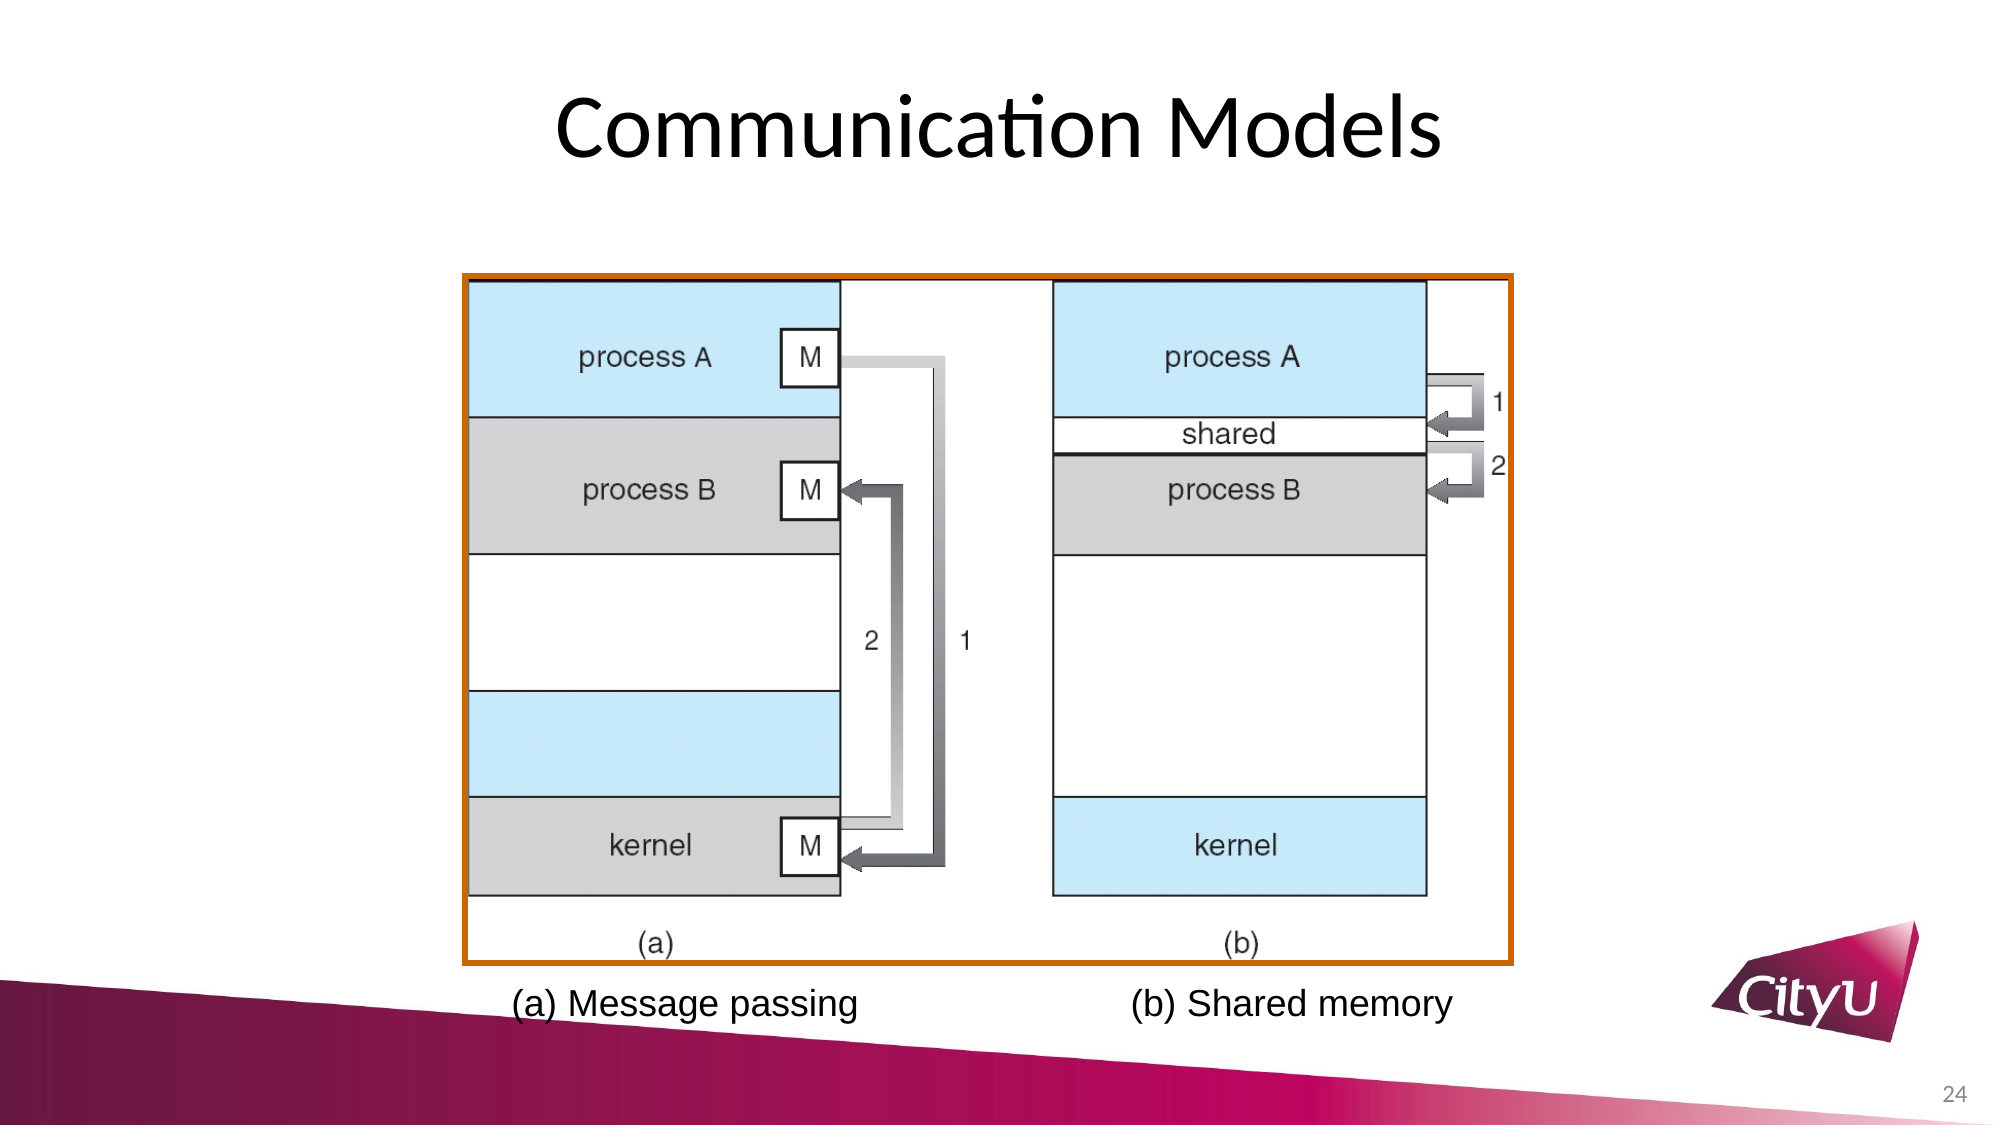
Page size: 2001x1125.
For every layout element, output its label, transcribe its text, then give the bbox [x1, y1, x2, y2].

title Communication Models [99, 45, 1900, 197]
text_box (a) Message passing (b) Shared memory [496, 971, 1480, 1032]
slide_number 24 [1767, 1070, 1983, 1115]
picture [0, 0, 2001, 1125]
